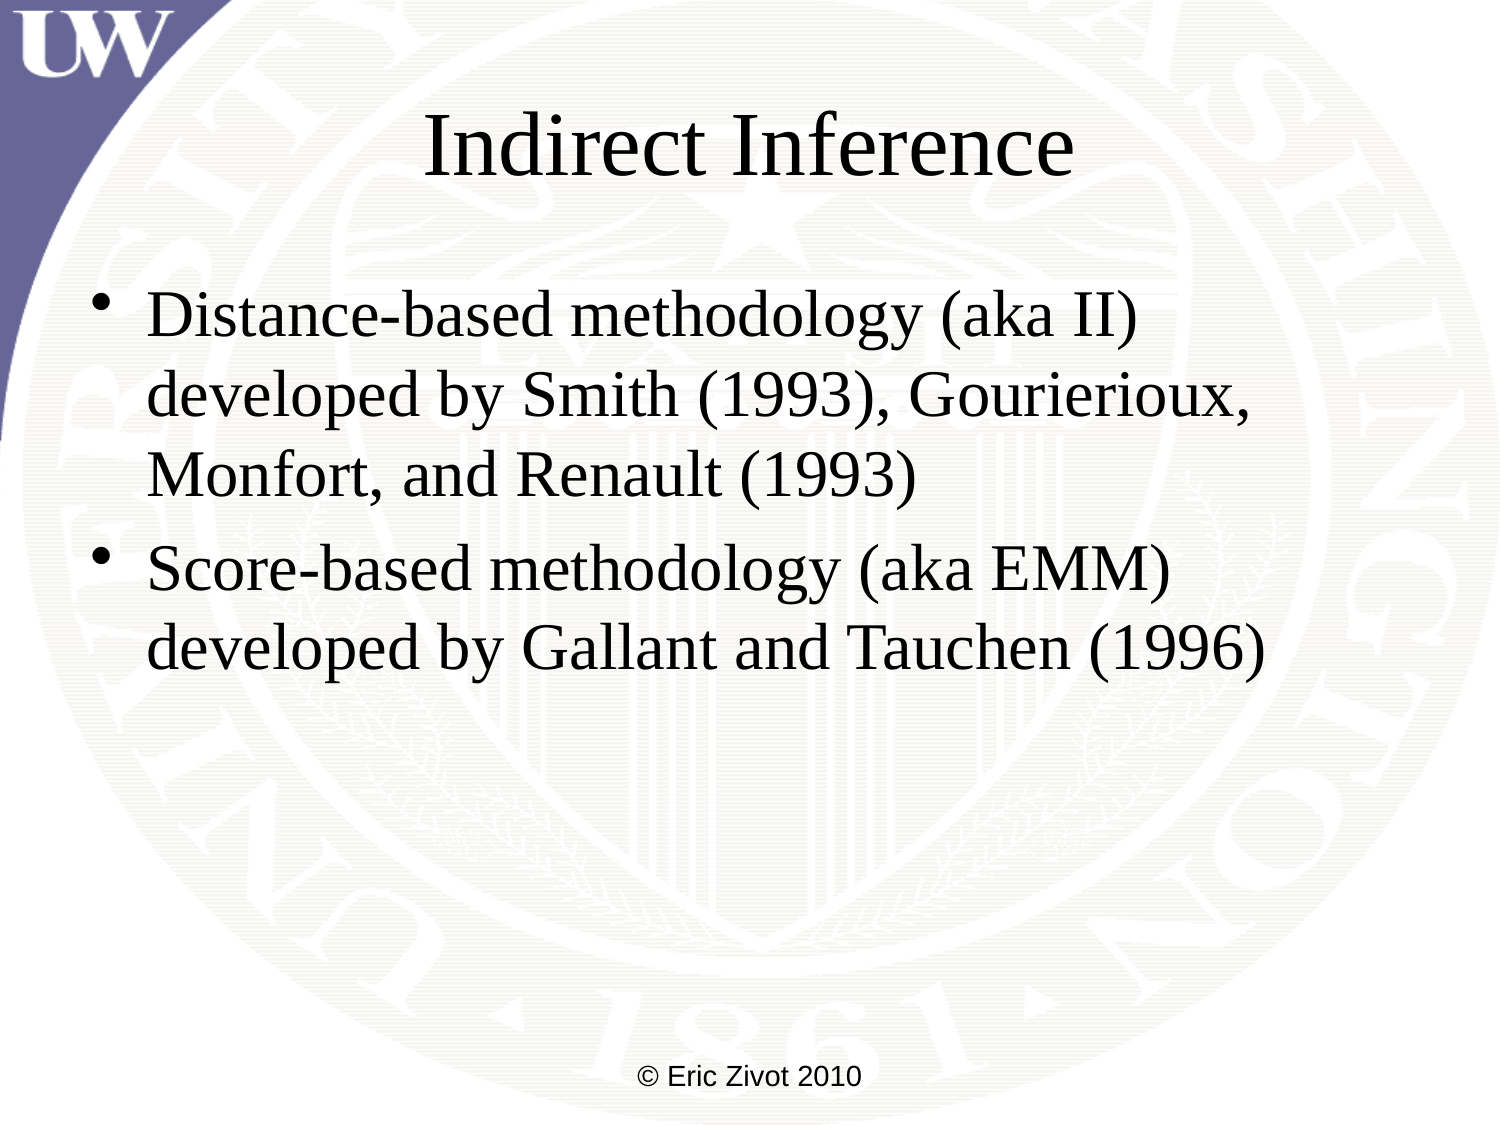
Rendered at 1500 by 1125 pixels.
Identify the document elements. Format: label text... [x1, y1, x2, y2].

list Distance-based methodology (aka II) developed by Smith (1993), Gourierioux, Monfort, and Renault (1993) Score-based methodology (aka EMM) developed by Gallant and Tauchen (1996) [74, 262, 1426, 1006]
title Indirect Inference [74, 44, 1426, 233]
picture [0, 0, 1500, 1125]
footer © Eric Zivot 2010 [512, 1049, 988, 1103]
